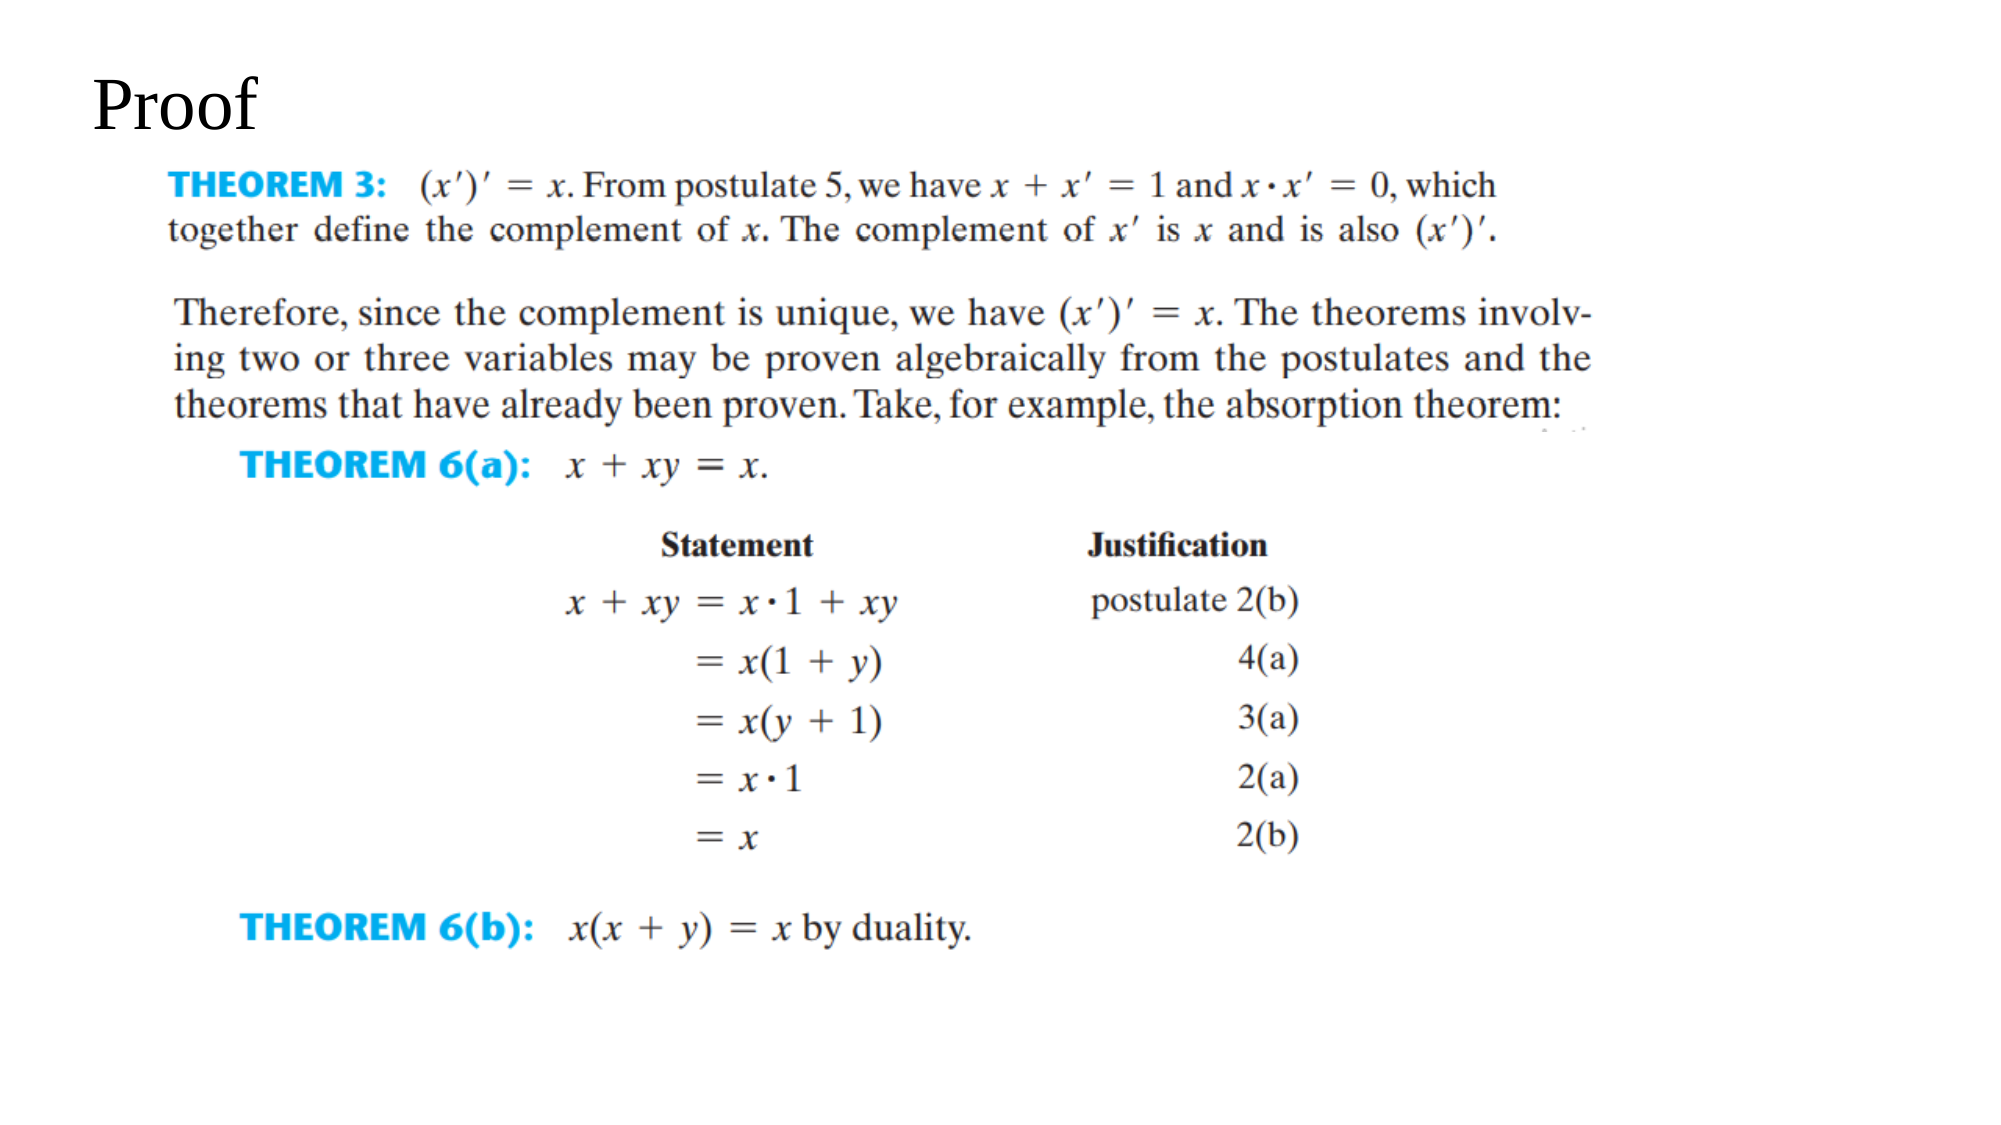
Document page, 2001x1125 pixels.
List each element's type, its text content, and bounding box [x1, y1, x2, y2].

title Proof [77, 55, 1862, 155]
picture [162, 153, 1605, 967]
